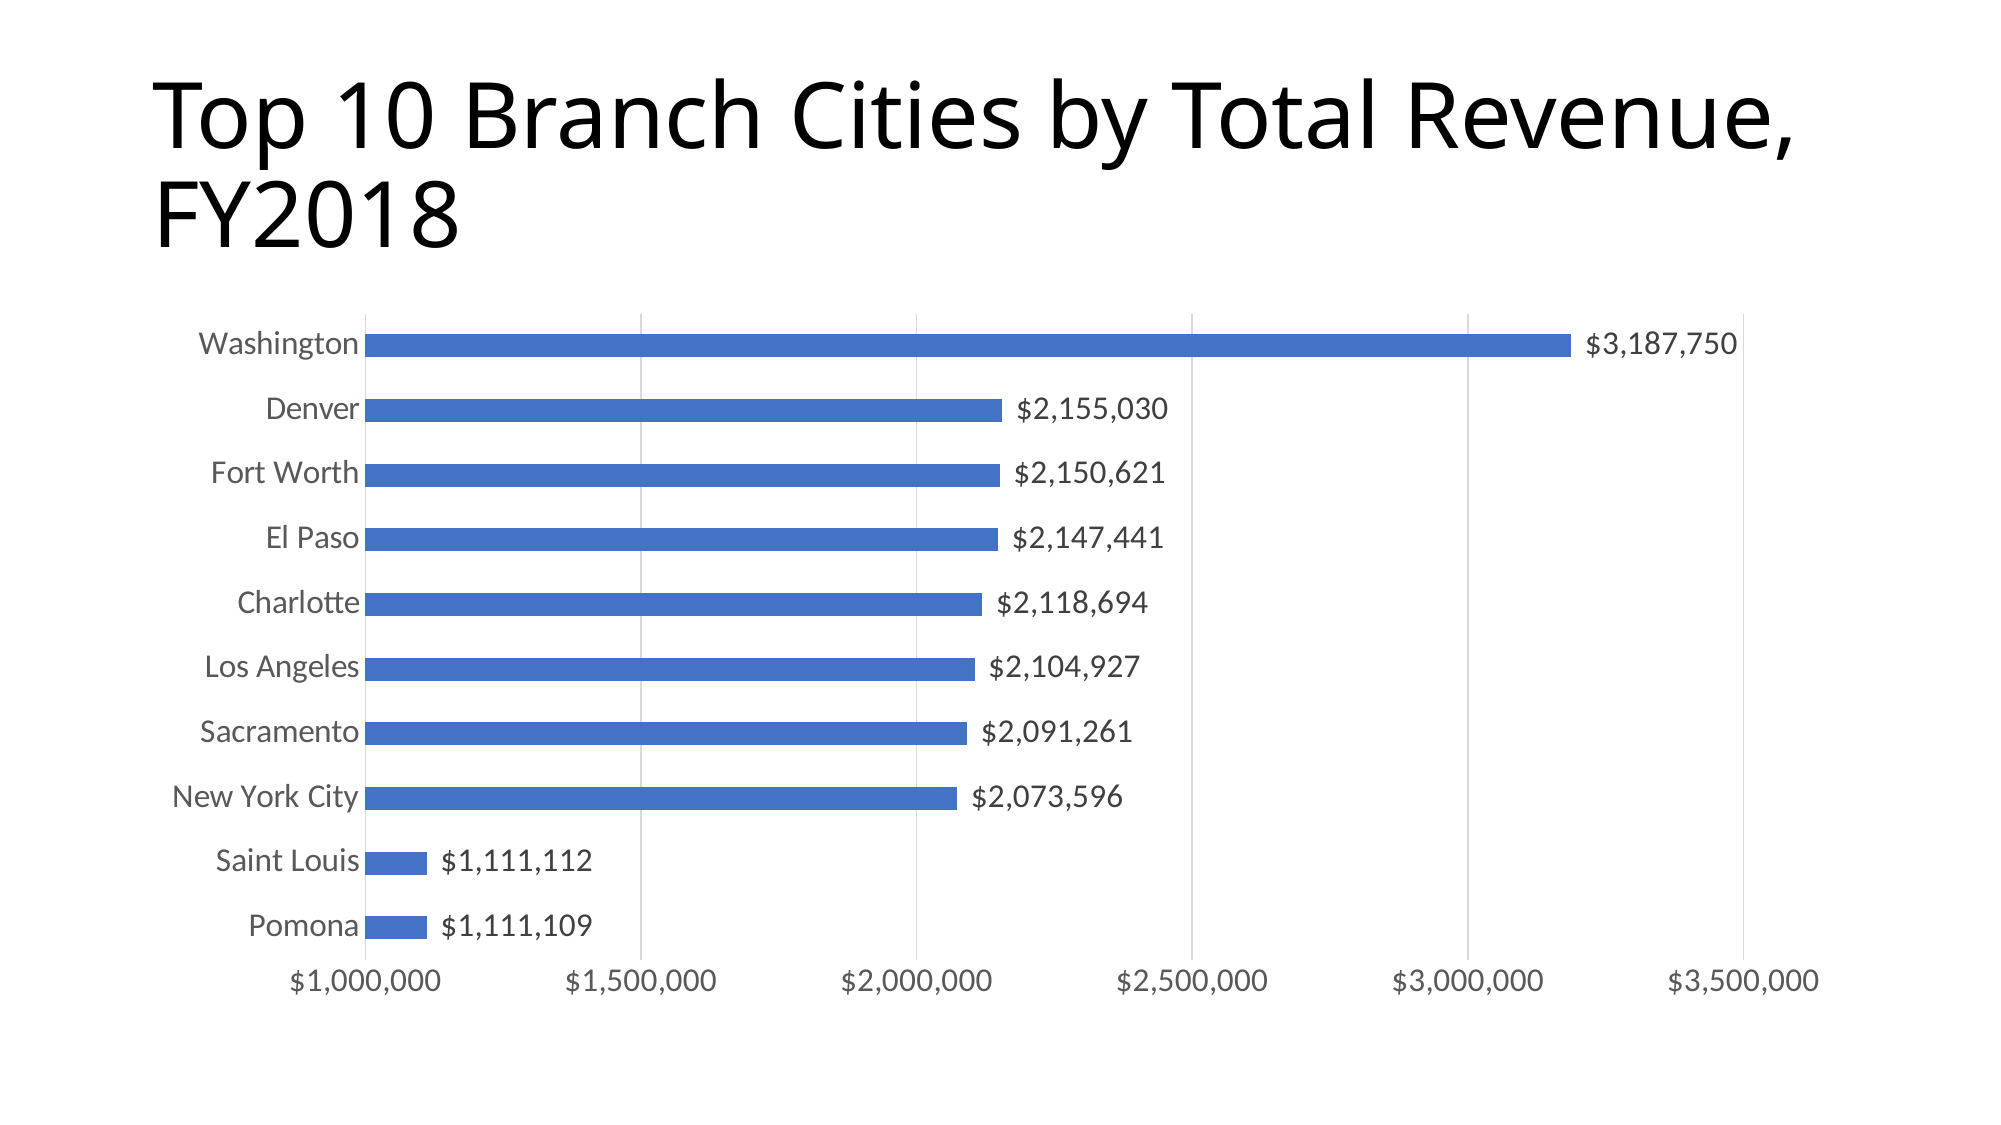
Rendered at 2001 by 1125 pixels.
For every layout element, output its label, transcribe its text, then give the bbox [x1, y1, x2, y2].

chart [137, 299, 1863, 1014]
title Top 10 Branch Cities by Total Revenue, FY2018 [137, 59, 1863, 278]
